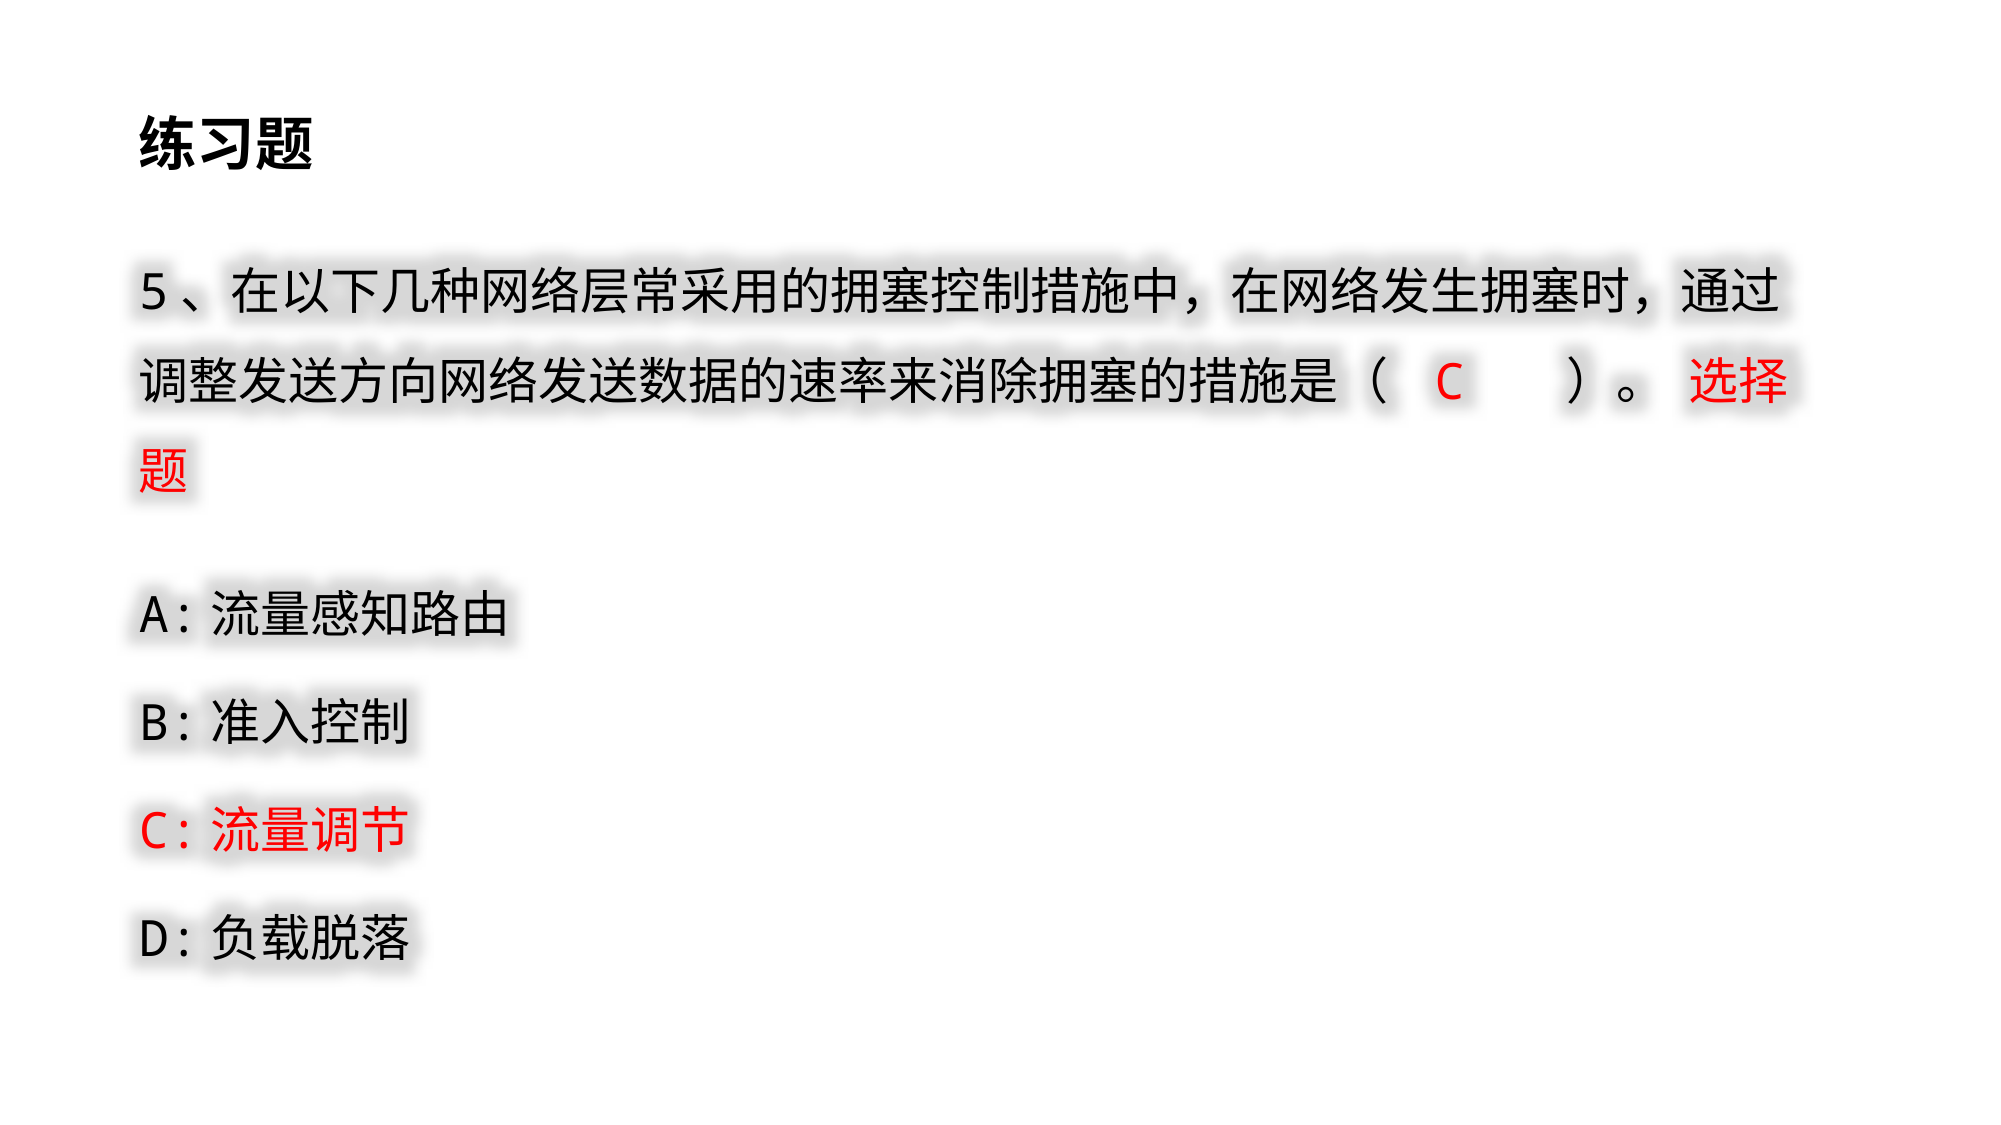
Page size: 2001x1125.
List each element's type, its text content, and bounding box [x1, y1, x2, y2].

text_box 练习题 [120, 97, 1568, 187]
text_box 5、在以下几种网络层常采用的拥塞控制措施中，在网络发生拥塞时，通过调整发送方向网络发送数据的速率来消除拥塞的措施是（ C ）。 选择题 A:流量感知路由 B:准入控制 C:流量调节 D:负载脱落 [120, 219, 1839, 1047]
